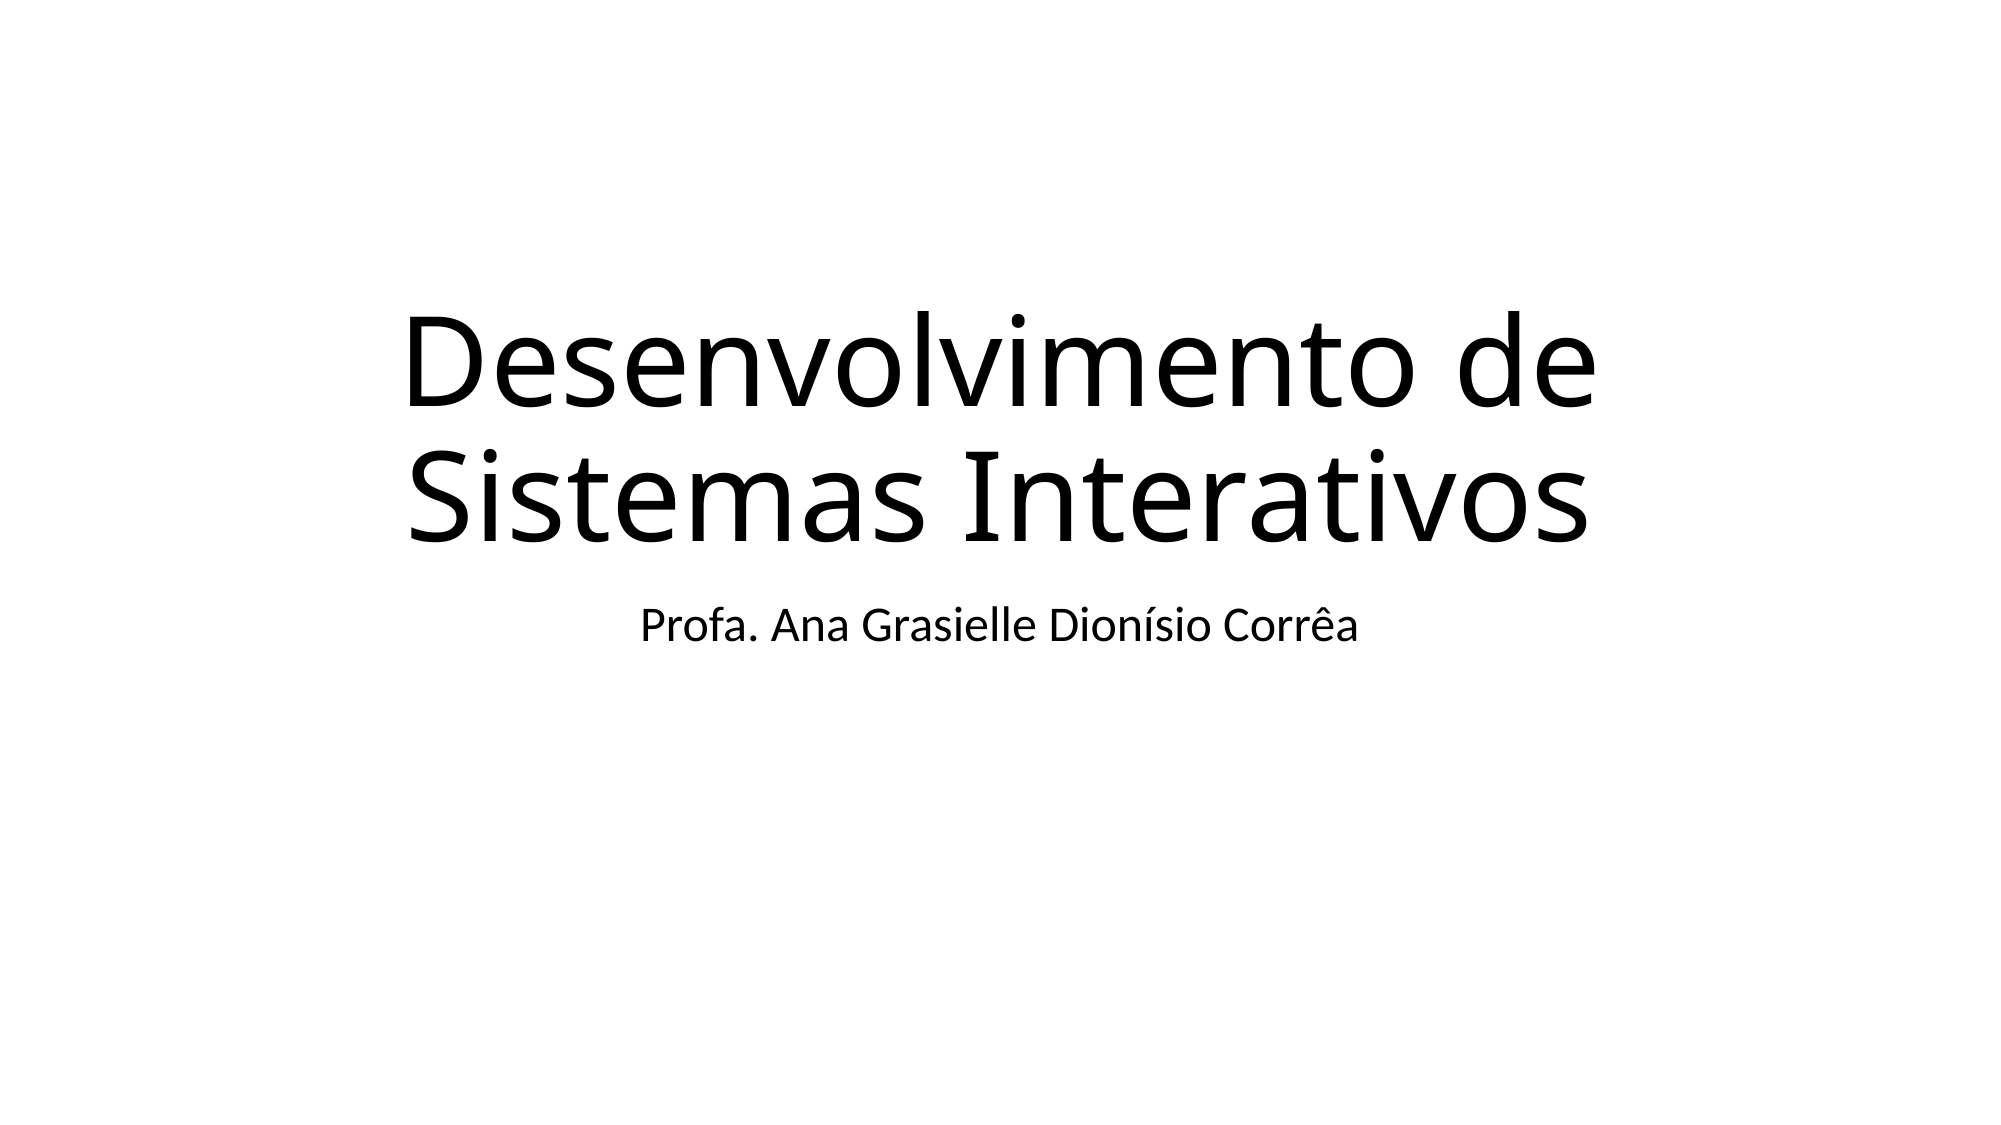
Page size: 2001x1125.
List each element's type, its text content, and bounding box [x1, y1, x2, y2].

title Desenvolvimento de Sistemas Interativos [249, 184, 1750, 576]
subtitle Profa. Ana Grasielle Dionísio Corrêa [249, 590, 1750, 863]
